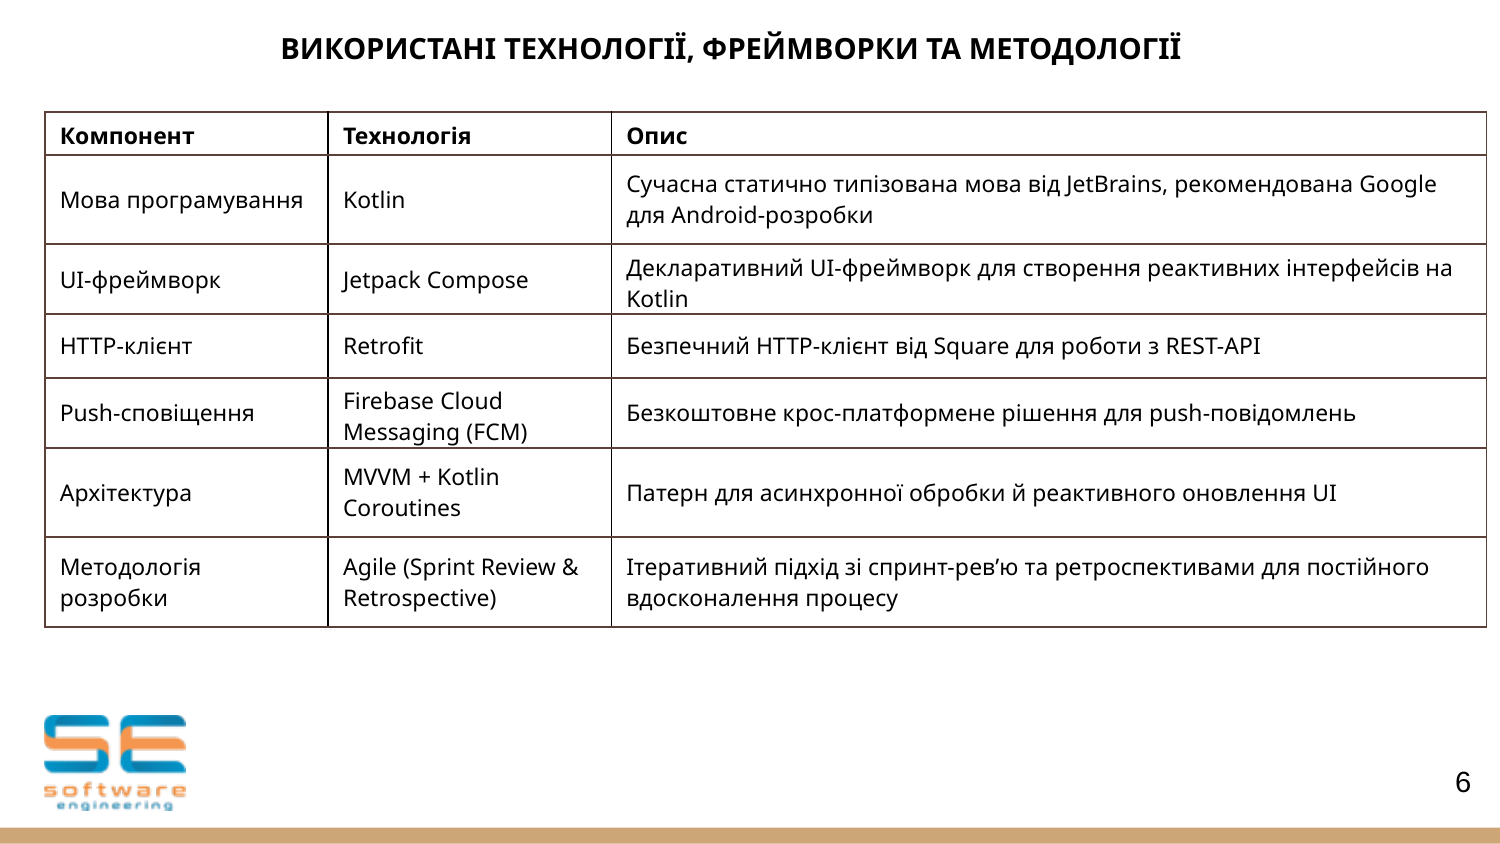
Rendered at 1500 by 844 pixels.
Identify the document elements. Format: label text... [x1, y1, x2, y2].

table_header Опис [612, 113, 1486, 154]
table_cell Kotlin [329, 156, 611, 243]
table_cell Jetpack Compose [329, 245, 611, 313]
table_cell Архітектура [46, 449, 327, 536]
table_cell UI-фреймворк [46, 245, 327, 313]
table_cell Сучасна статично типізована мова від JetBrains, рекомендована Google для Android-розробки [612, 156, 1486, 243]
table_cell Agile (Sprint Review & Retrospective) [329, 538, 611, 626]
text_box ‹#› [1440, 755, 1487, 806]
table_cell HTTP-клієнт [46, 315, 327, 377]
text_box ВИКОРИСТАНІ ТЕХНОЛОГІЇ, ФРЕЙМВОРКИ ТА МЕТОДОЛОГІЇ [223, 23, 1239, 74]
table_cell Безпечний HTTP-клієнт від Square для роботи з REST-API [612, 315, 1486, 377]
table_cell Push-сповіщення [46, 379, 327, 447]
table_cell Ітеративний підхід зі спринт-рев’ю та ретроспективами для постійного вдосконалення процесу [612, 538, 1486, 626]
table_cell Безкоштовне крос-платформене рішення для push-повідомлень [612, 379, 1486, 447]
table_header Компонент [46, 113, 327, 154]
table_cell Firebase Cloud Messaging (FCM) [329, 379, 611, 447]
table_cell Методологія розробки [46, 538, 327, 626]
table_cell Патерн для асинхронної обробки й реактивного оновлення UI [612, 449, 1486, 536]
table_cell MVVM + Kotlin Coroutines [329, 449, 611, 536]
table_header Технологія [329, 113, 611, 154]
table_cell Декларативний UI-фреймворк для створення реактивних інтерфейсів на Kotlin [612, 245, 1486, 313]
table_cell Мова програмування [46, 156, 327, 243]
picture [43, 714, 186, 811]
table_cell Retrofit [329, 315, 611, 377]
